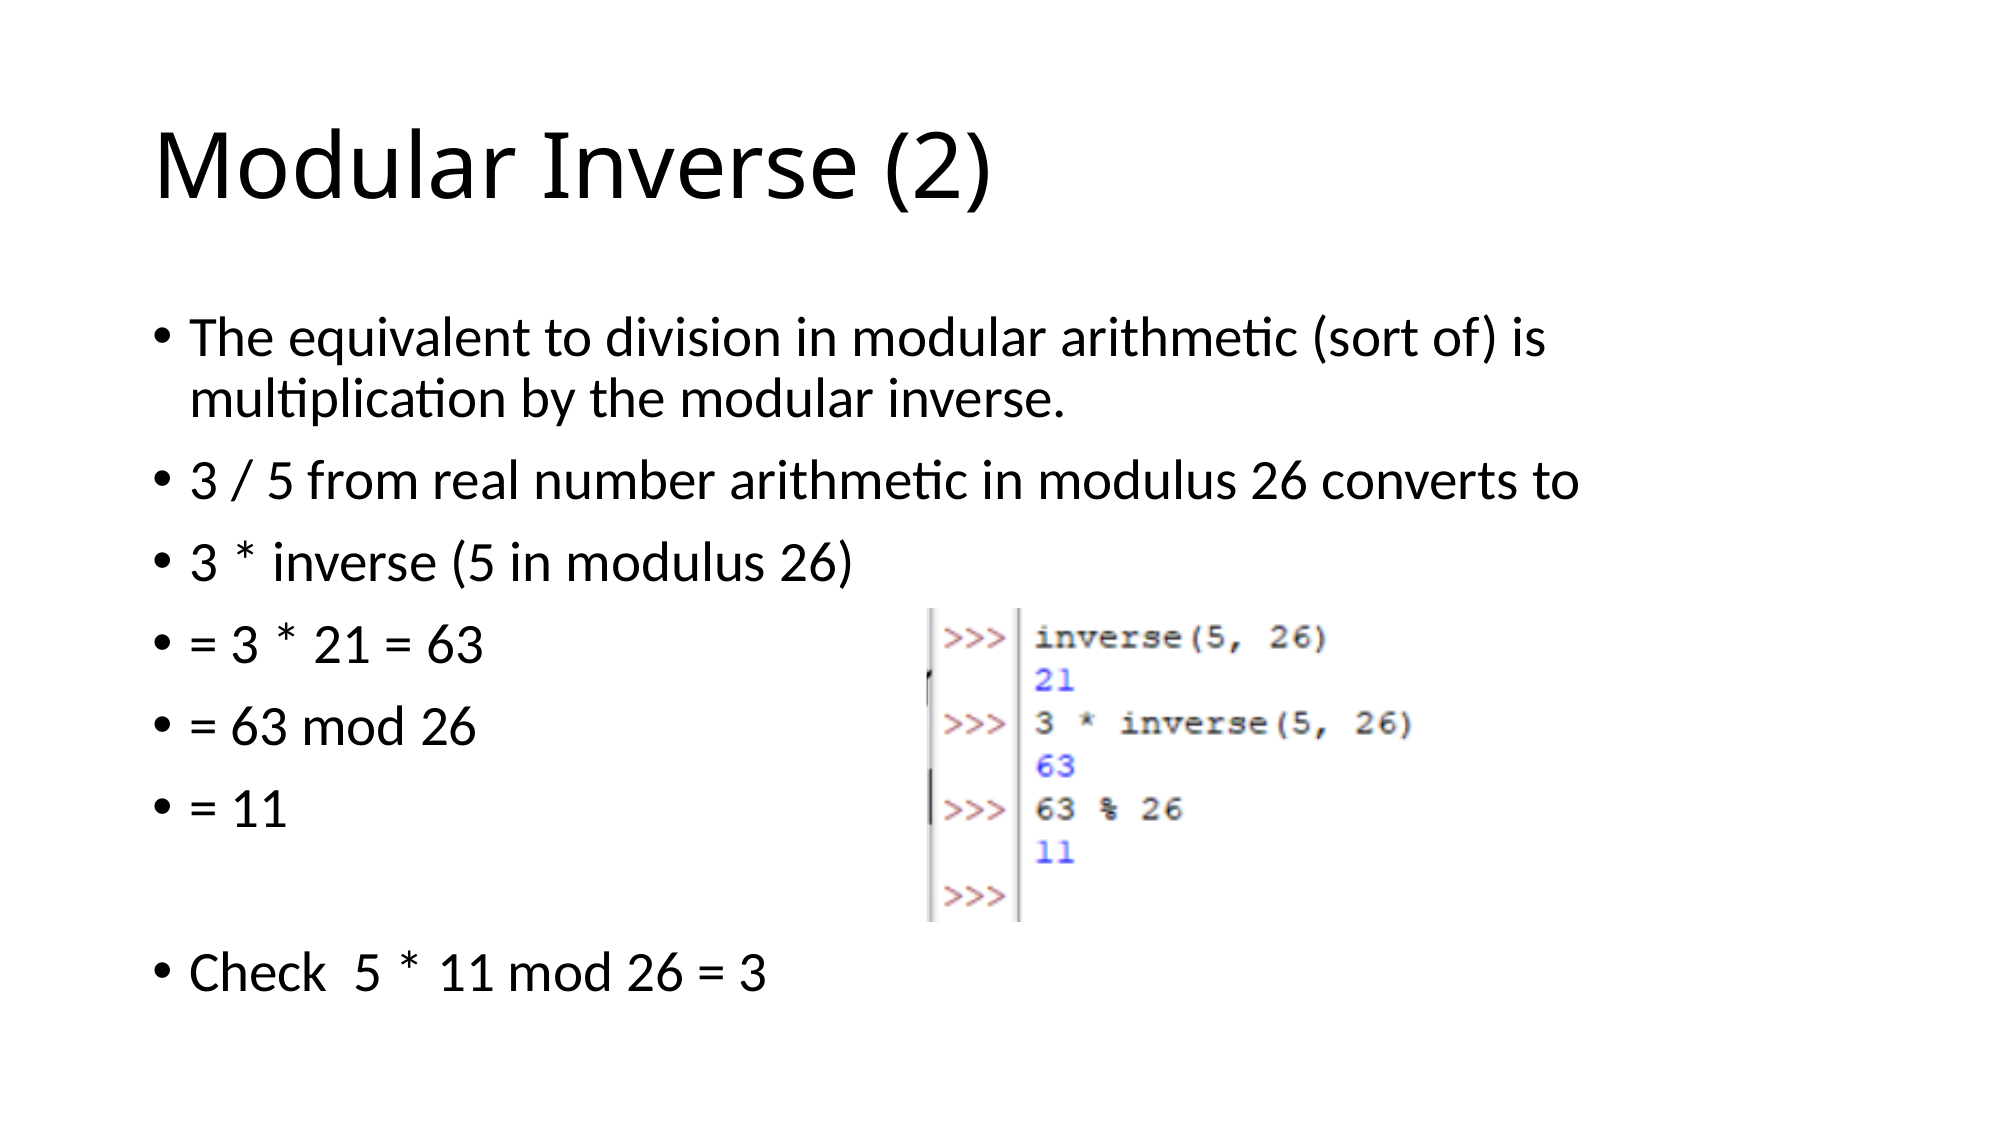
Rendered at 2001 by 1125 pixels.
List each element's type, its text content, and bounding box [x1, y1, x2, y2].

picture [926, 608, 1494, 922]
list The equivalent to division in modular arithmetic (sort of) is multiplication by the modular inverse. 3 / 5 from real number arithmetic in modulus 26 converts to 3 * inverse (5 in modulus 26) = 3 * 21 = 63 = 63 mod 26 = 11 Check 5 * 11 mod 26 = 3 [137, 299, 1863, 1014]
title Modular Inverse (2) [137, 59, 1863, 278]
